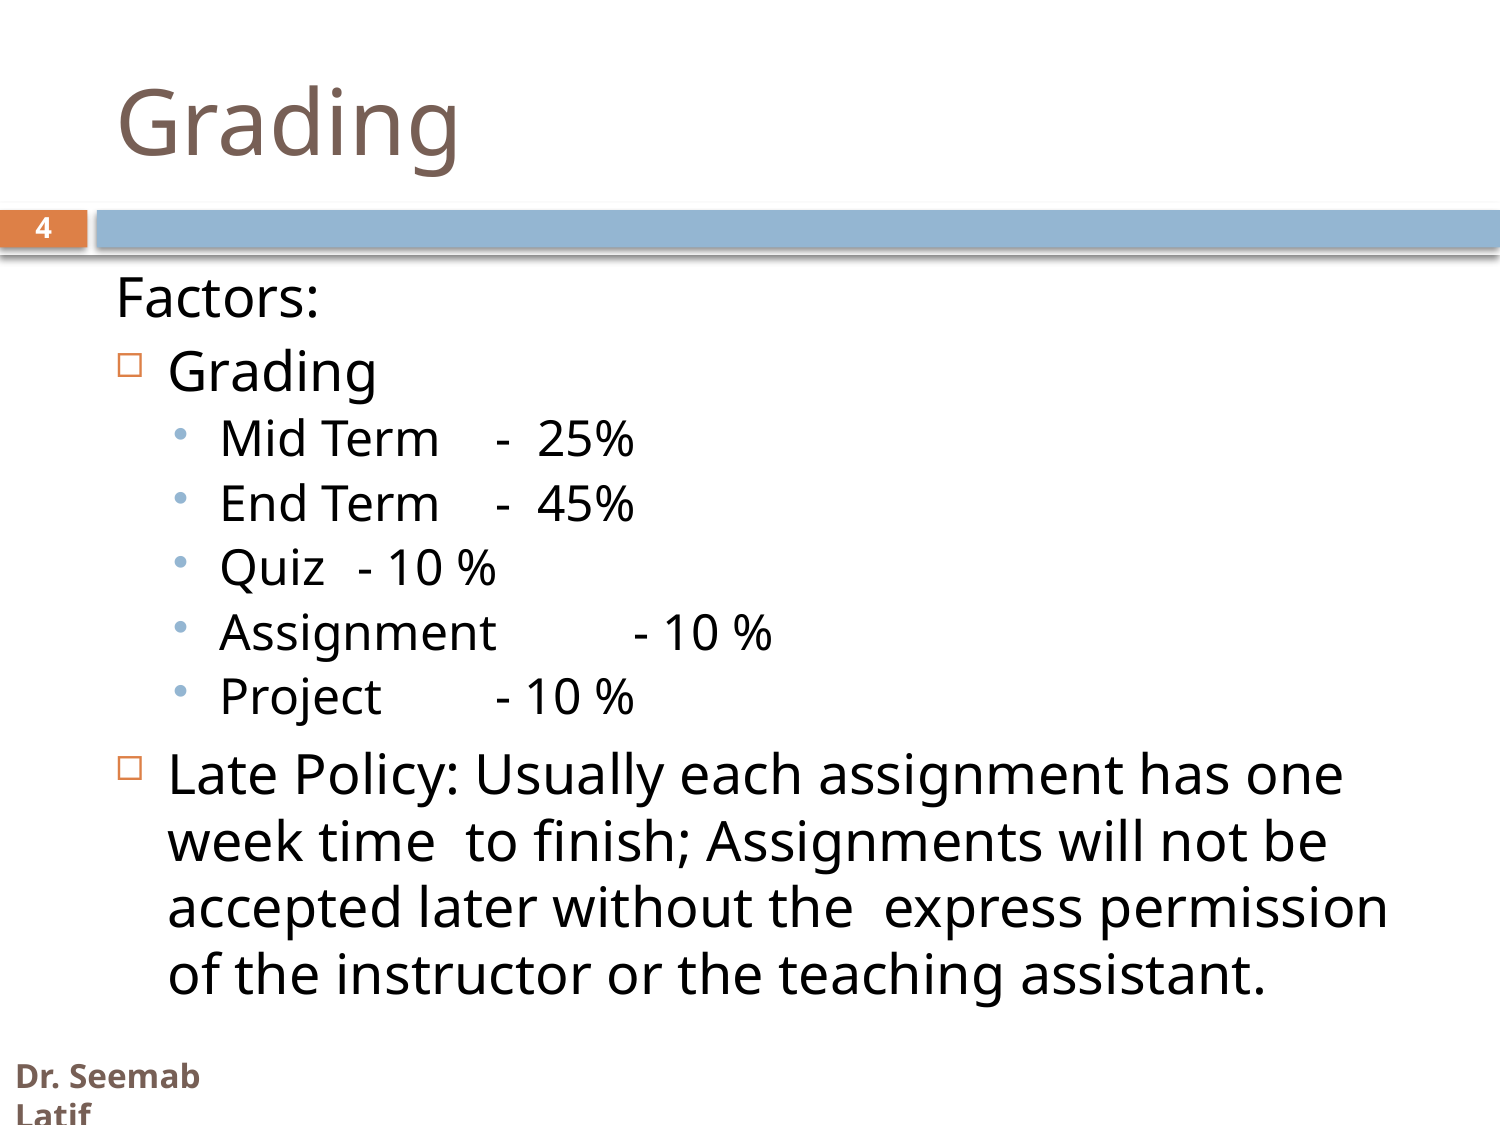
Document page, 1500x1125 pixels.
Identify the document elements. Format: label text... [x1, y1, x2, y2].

footer Dr. Seemab Latif [0, 1065, 275, 1125]
title Grading [100, 37, 1438, 200]
slide_number 4 [0, 208, 88, 249]
list Factors: Grading Mid Term - 25% End Term - 45% Quiz - 10 % Assignment - 10 % Project - 10 % Late Policy: Usually each assignment has one week time to finish; Assignments will not be accepted later without the express permission of the instructor or the teaching assistant. [100, 262, 1438, 1025]
